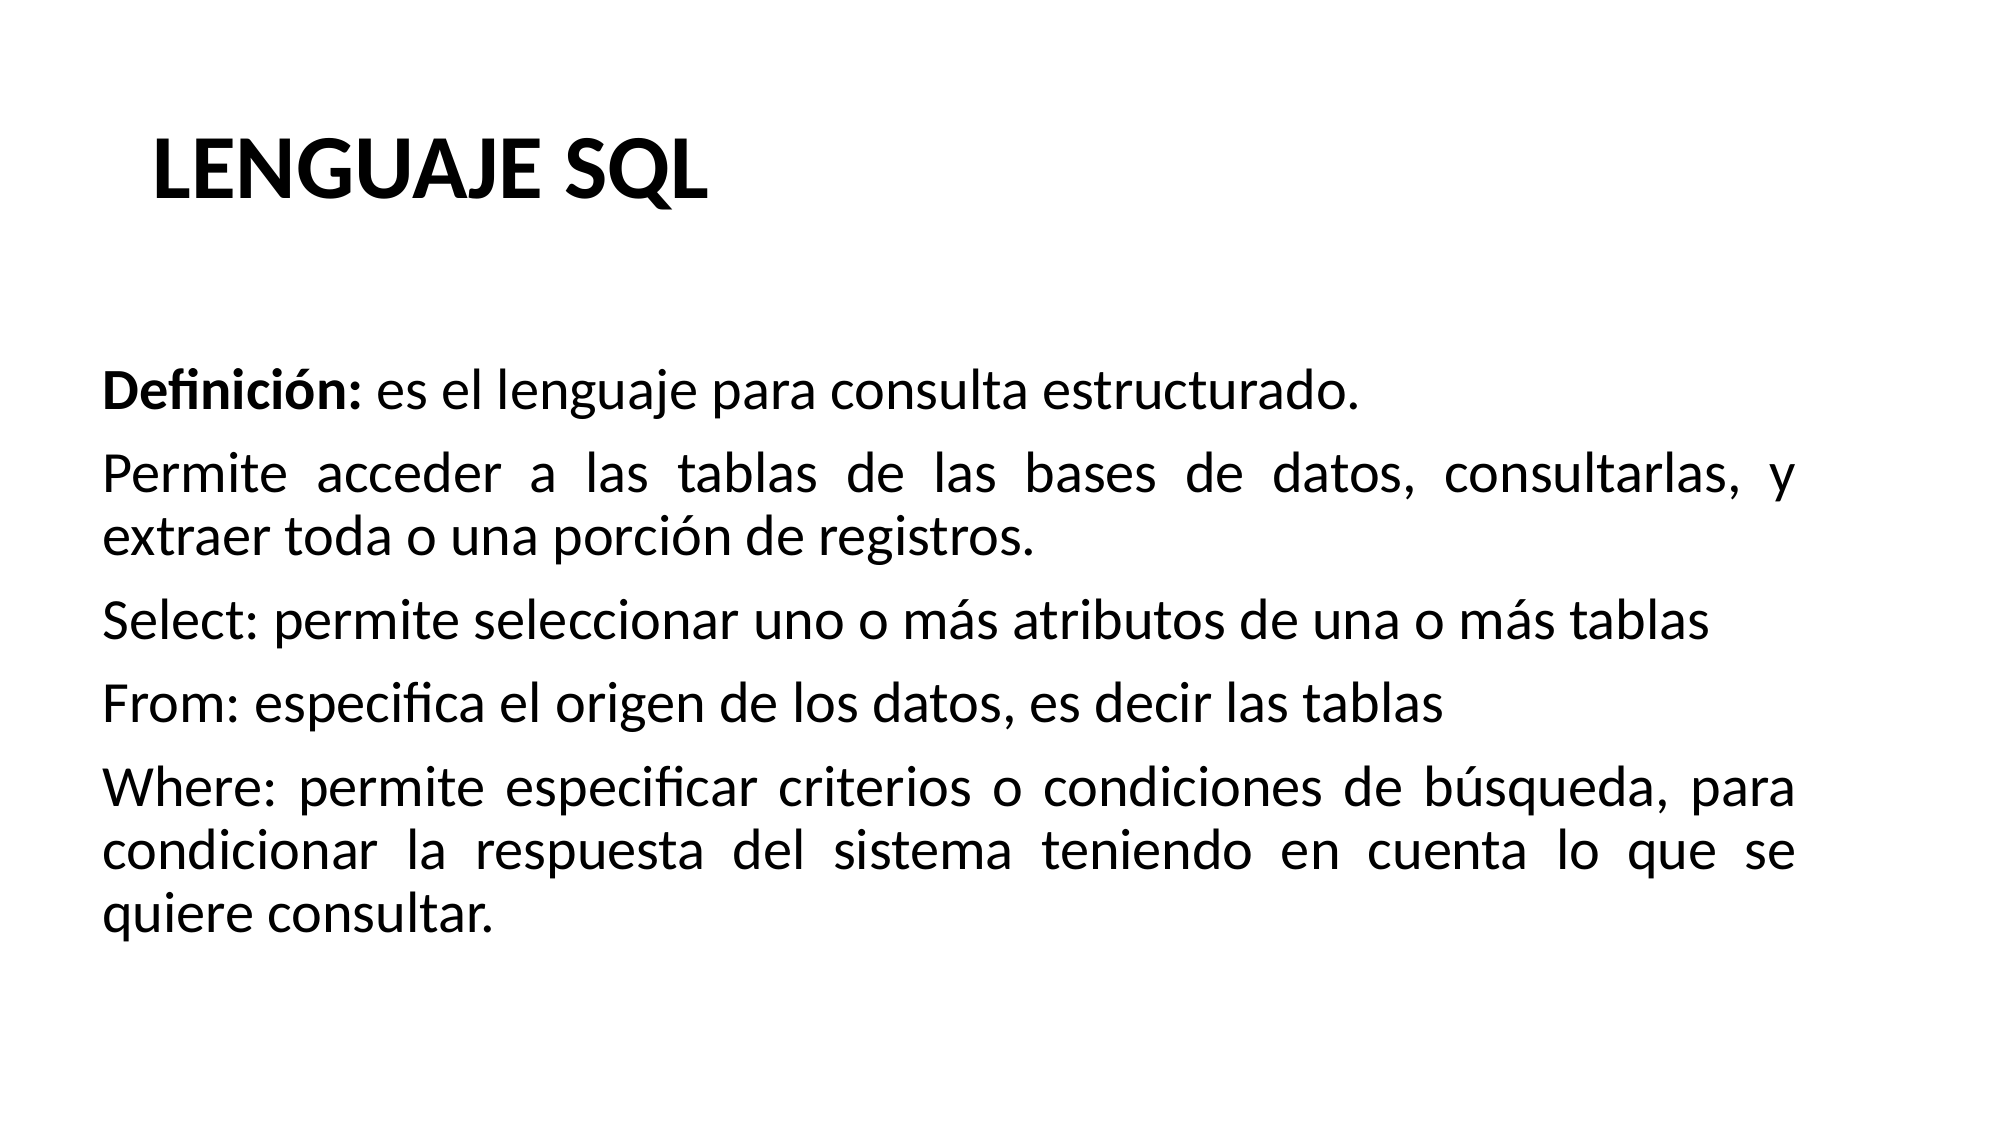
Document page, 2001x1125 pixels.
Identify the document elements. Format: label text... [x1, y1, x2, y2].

list Definición: es el lenguaje para consulta estructurado. Permite acceder a las tablas de las bases de datos, consultarlas, y extraer toda o una porción de registros. Select: permite seleccionar uno o más atributos de una o más tablas From: especifica el origen de los datos, es decir las tablas Where: permite especificar criterios o condiciones de búsqueda, para condicionar la respuesta del sistema teniendo en cuenta lo que se quiere consultar. [87, 351, 1813, 1066]
title LENGUAJE SQL [137, 59, 1863, 278]
